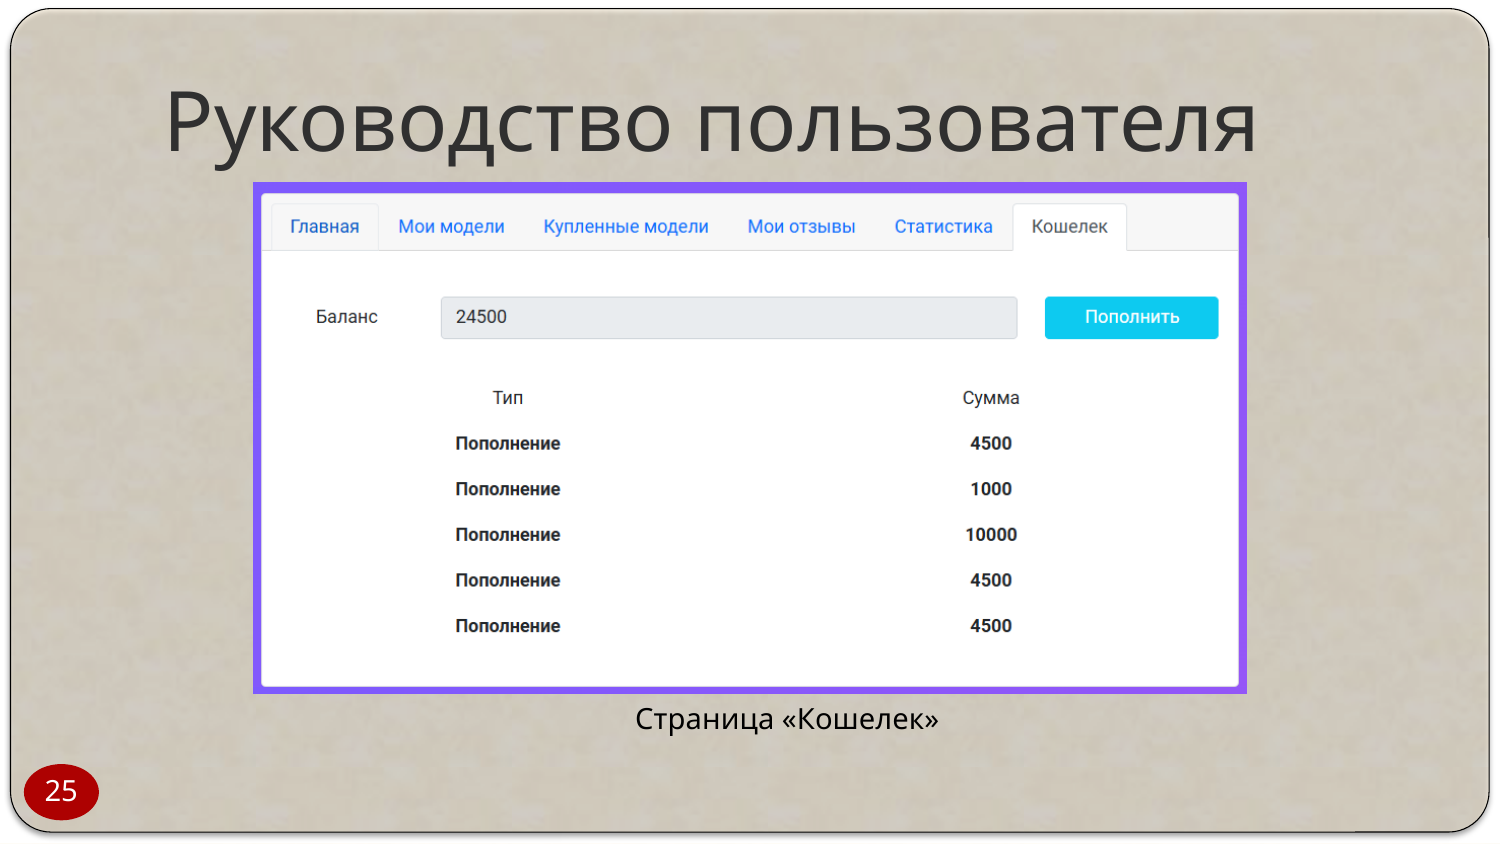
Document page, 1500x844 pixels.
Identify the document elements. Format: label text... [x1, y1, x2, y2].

title Руководство пользователя [149, 43, 1425, 183]
slide_number 25 [23, 764, 99, 821]
picture [253, 182, 1247, 694]
text_box Страница «Кошелек» [253, 702, 1247, 744]
